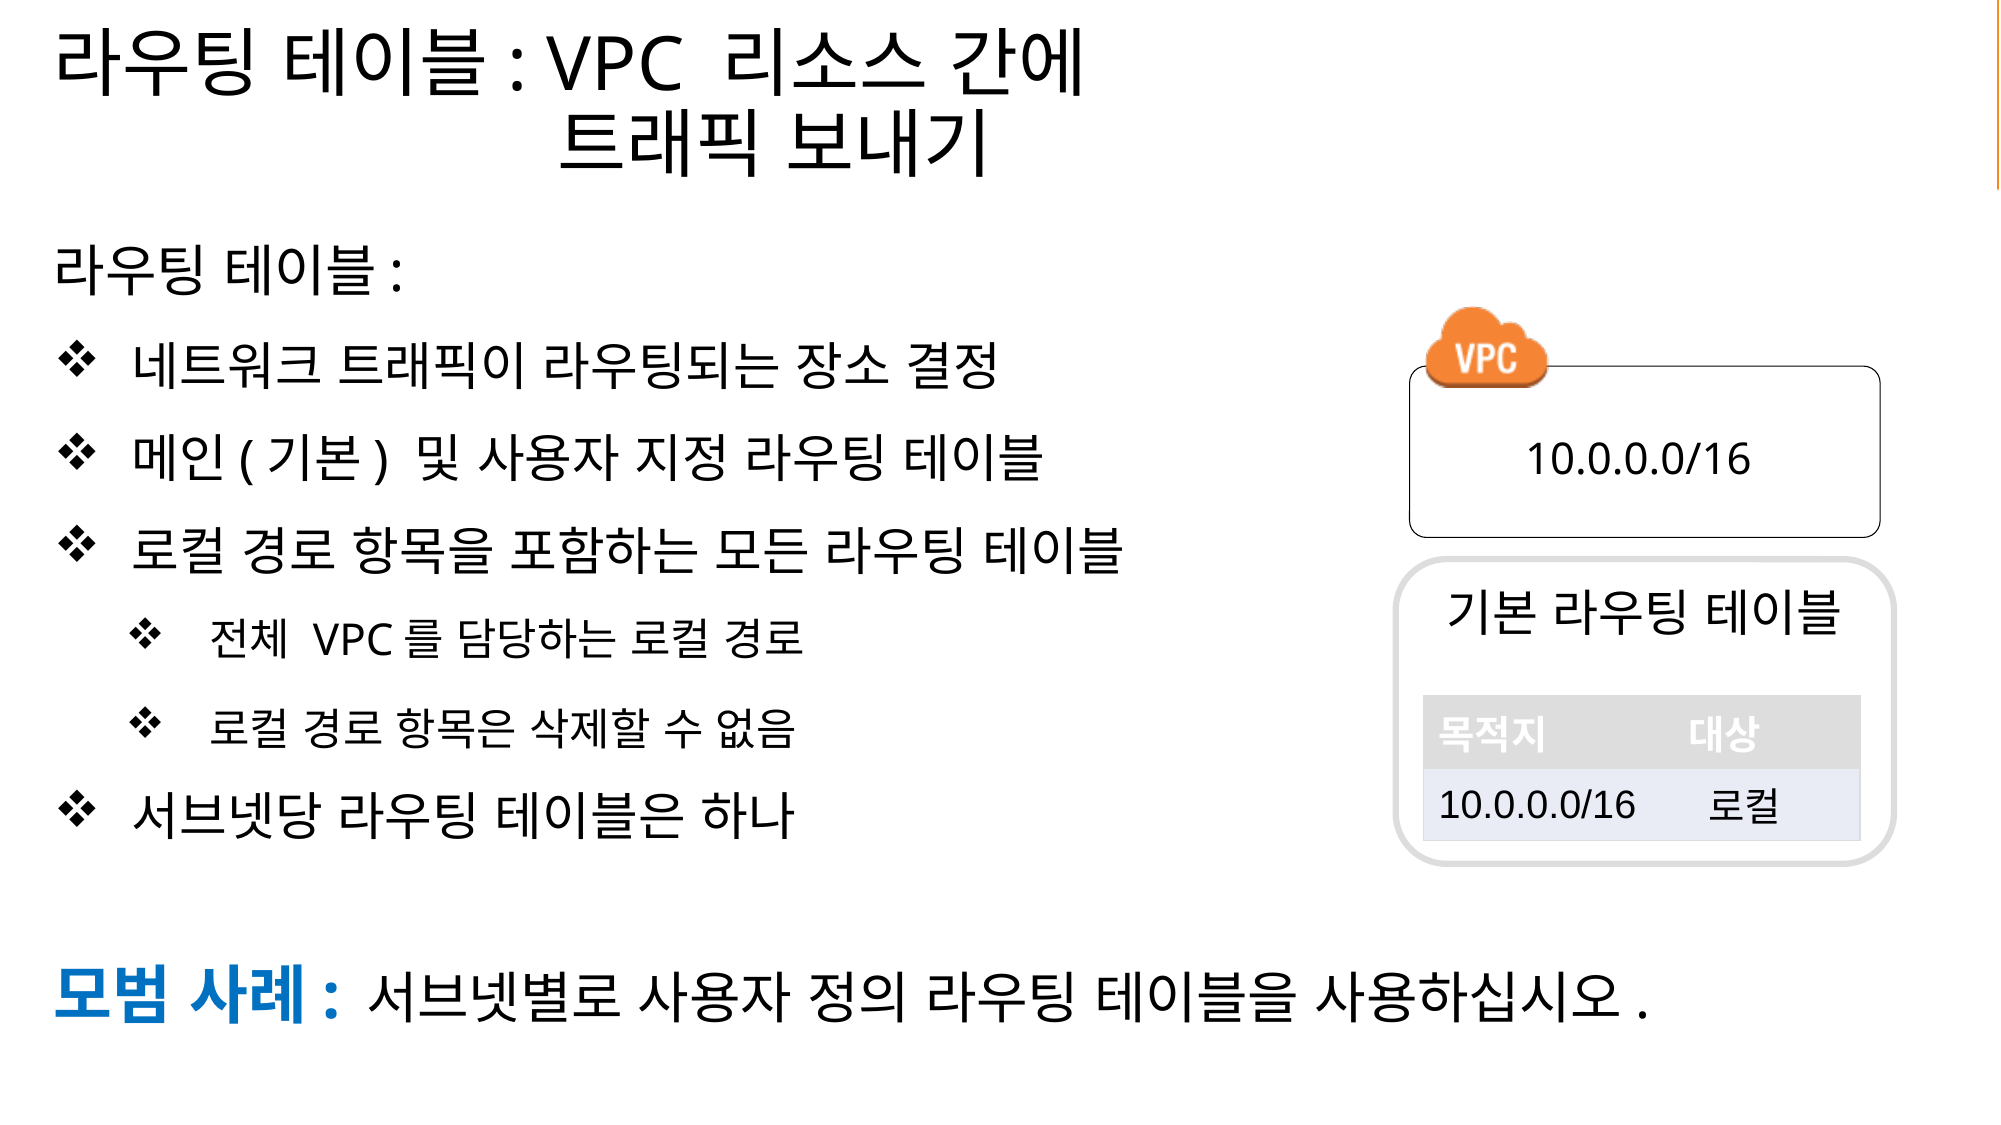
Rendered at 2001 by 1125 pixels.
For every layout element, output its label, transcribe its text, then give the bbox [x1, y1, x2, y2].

title 라우팅 테이블: VPC 리소스 간에 트래픽 보내기 [39, 43, 1863, 172]
table_header 목적지 [1424, 697, 1673, 767]
table_header 대상 [1673, 697, 1859, 767]
picture [1425, 306, 1549, 388]
table_cell 10.0.0.0/16 [1424, 769, 1673, 840]
text_box 기본 라우팅 테이블 [1395, 559, 1894, 864]
table_cell 로컬 [1673, 769, 1859, 840]
text_box 10.0.0.0/16 [1510, 423, 1780, 491]
text_box [1408, 365, 1881, 538]
list 라우팅 테이블: 네트워크 트래픽이 라우팅되는 장소 결정 메인(기본) 및 사용자 지정 라우팅 테이블 로컬 경로 항목을 포함하는 모든 라우팅 테이블 전체 VPC를 담당하는 로컬 경로 로컬 경로 항목은 삭제할 수 없음 서브넷당 라우팅 테이블은 하나 모범 사례: 서브넷별로 사용자 정의 라우팅 테이블을 사용하십시오. [39, 236, 1764, 1043]
